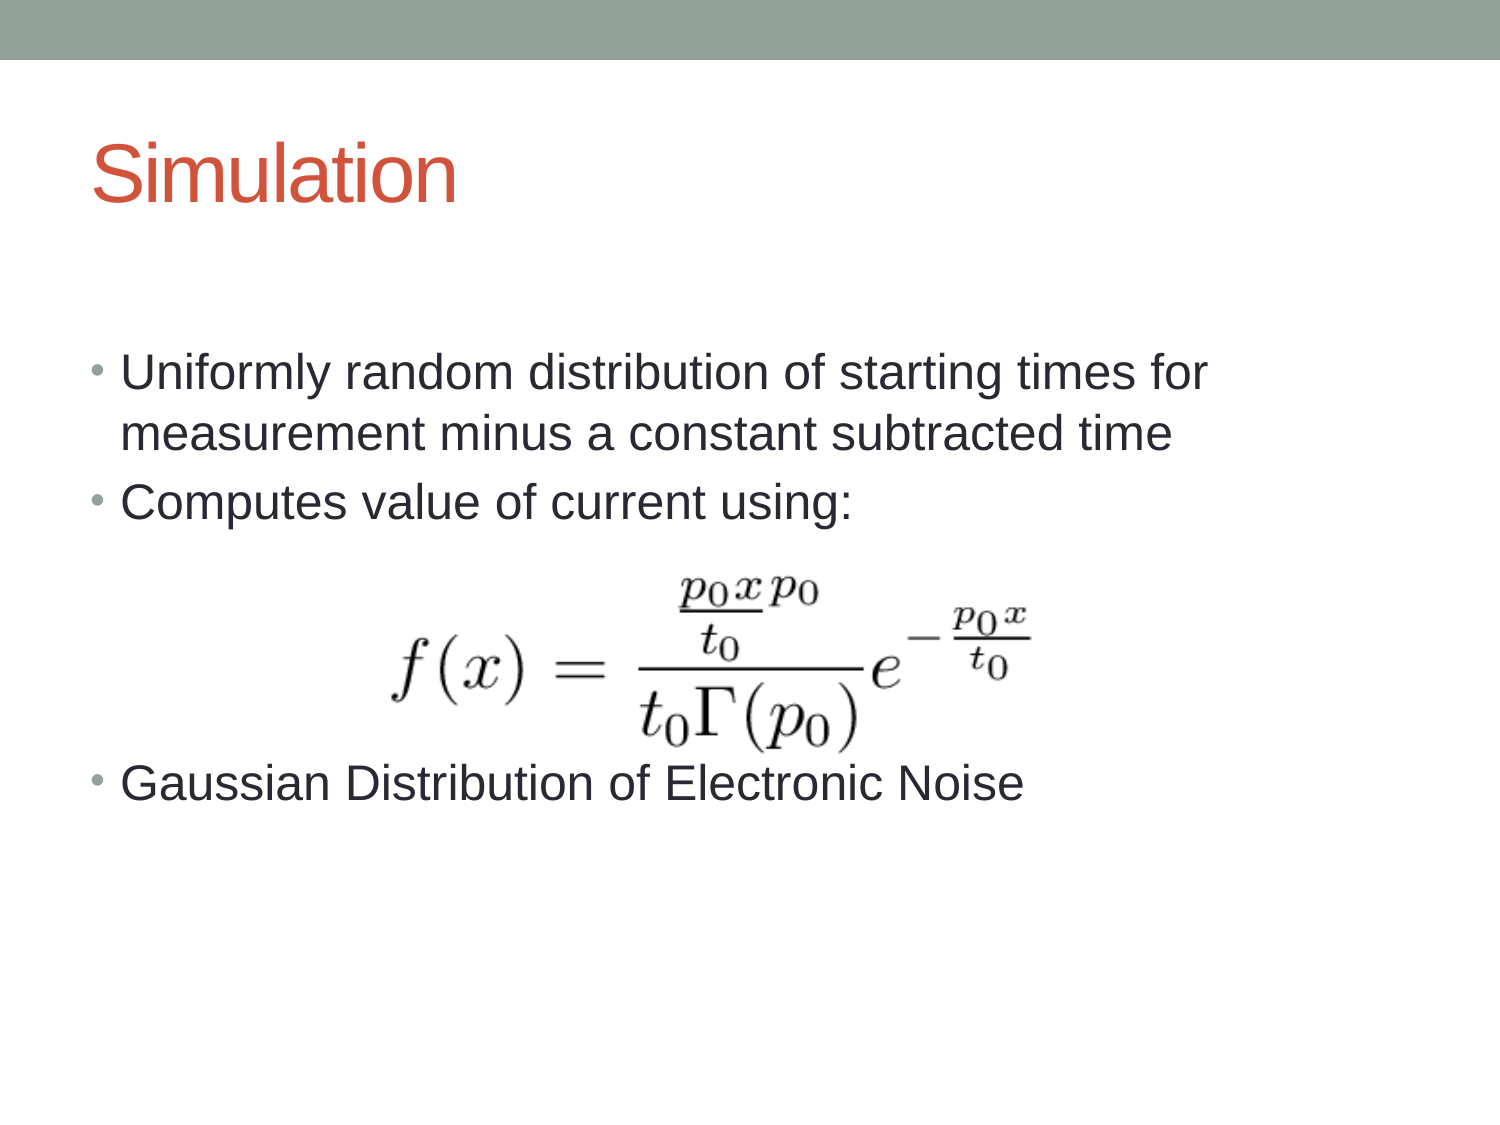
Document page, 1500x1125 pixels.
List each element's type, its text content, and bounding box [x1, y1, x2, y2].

title Simulation [75, 87, 1425, 250]
picture [381, 571, 1040, 756]
list Uniformly random distribution of starting times for measurement minus a constant subtracted time Computes value of current using: Gaussian Distribution of Electronic Noise [75, 262, 1425, 1063]
